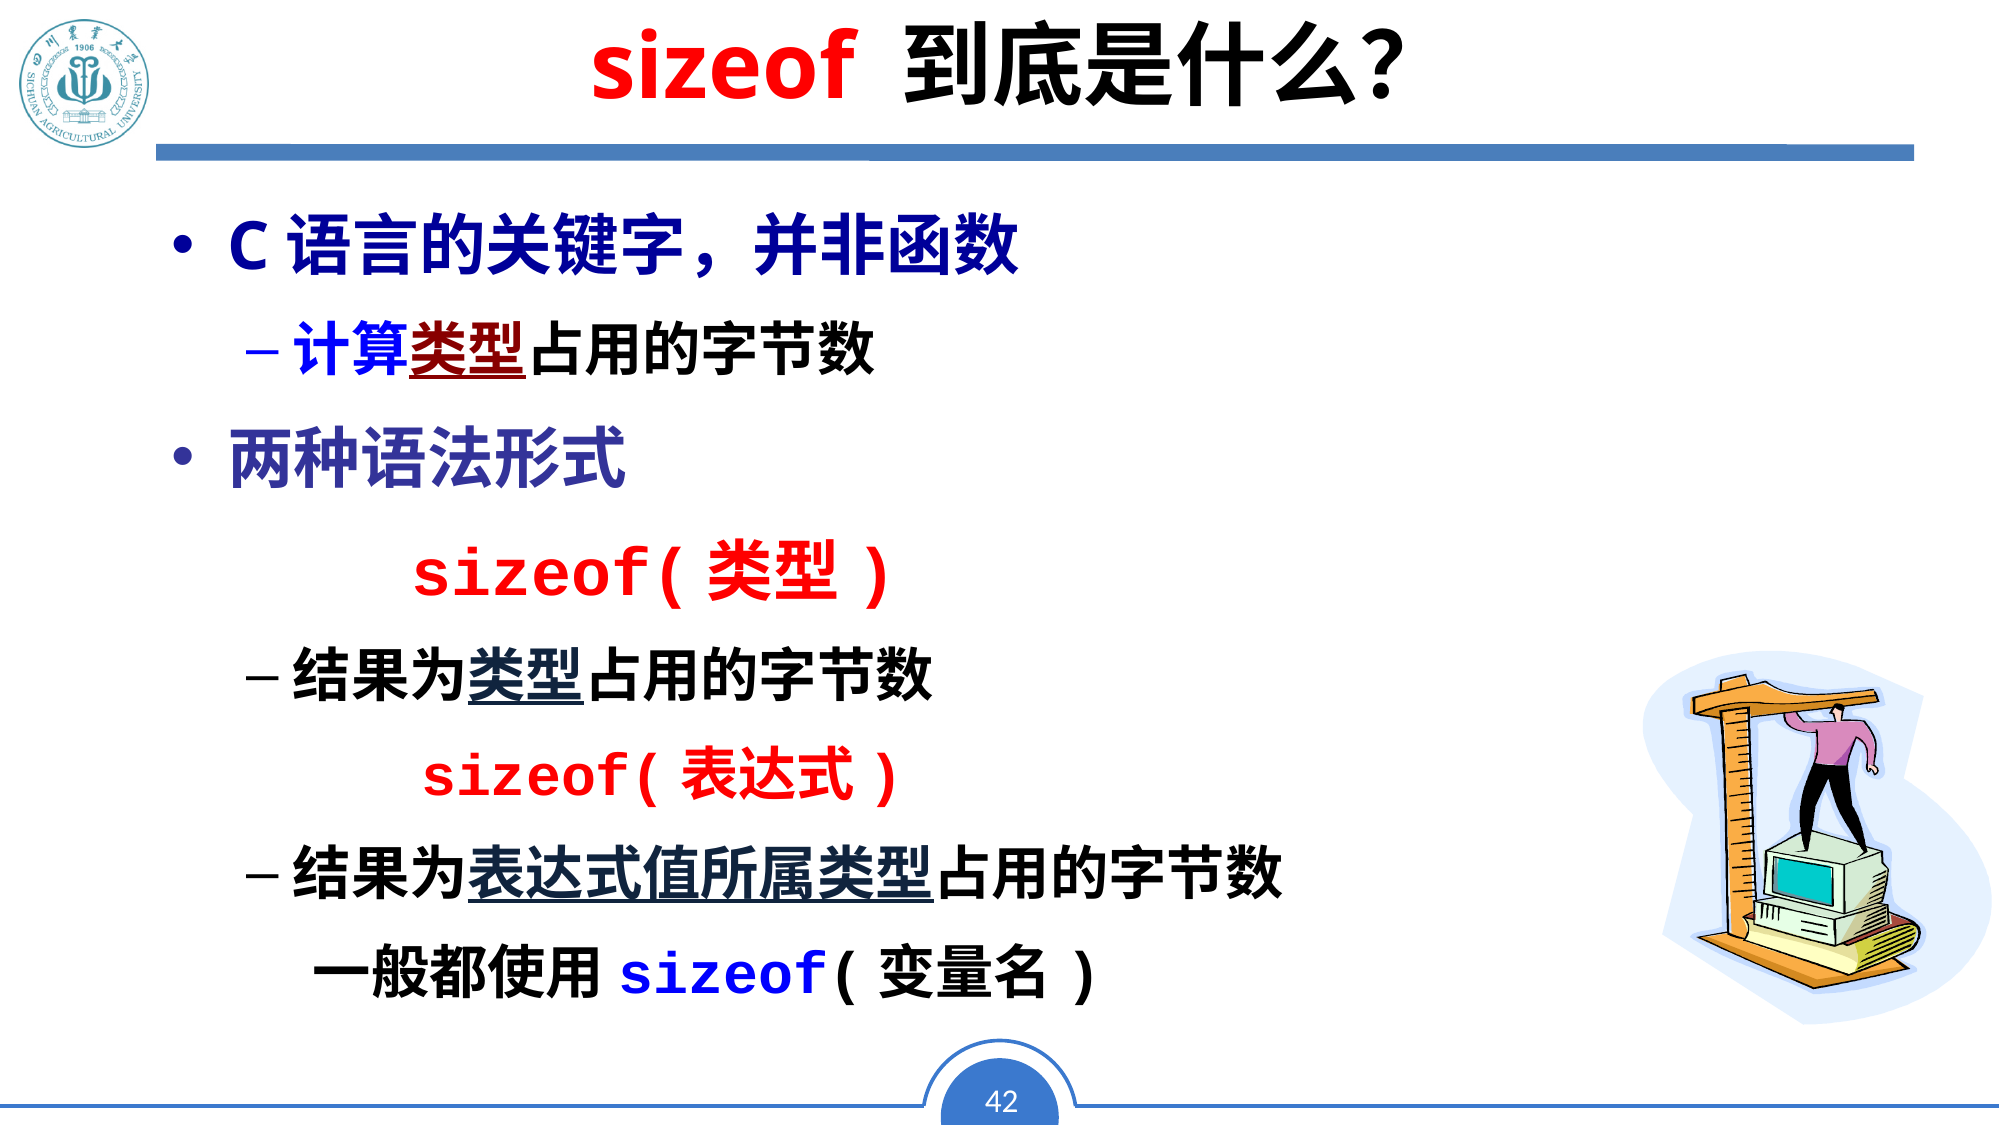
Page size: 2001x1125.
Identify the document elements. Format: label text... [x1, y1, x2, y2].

list C语言的关键字，并非函数 计算类型占用的字节数 两种语法形式 sizeof(类型) 结果为类型占用的字节数 sizeof(表达式) 结果为表达式值所属类型占用的字节数 一般都使用sizeof(变量名) [156, 175, 1763, 1027]
picture [1634, 644, 2000, 1031]
title sizeof 到底是什么？ [167, 0, 1874, 138]
